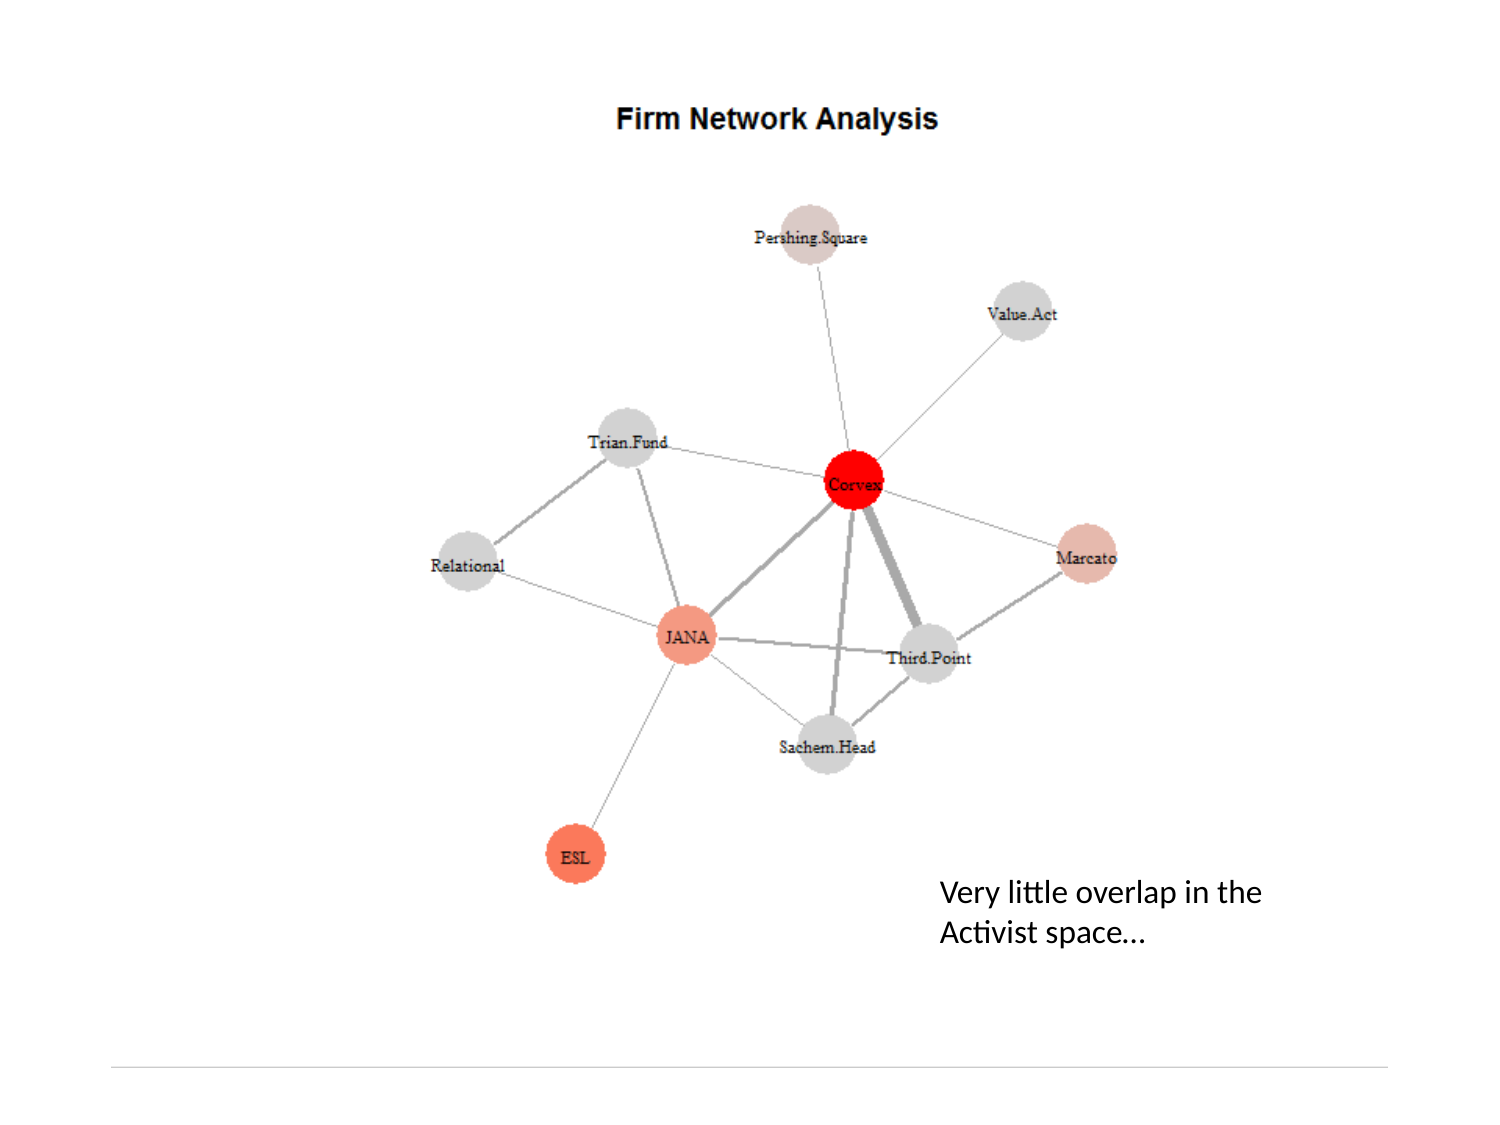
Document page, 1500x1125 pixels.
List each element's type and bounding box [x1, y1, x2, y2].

picture [111, 56, 1389, 1070]
